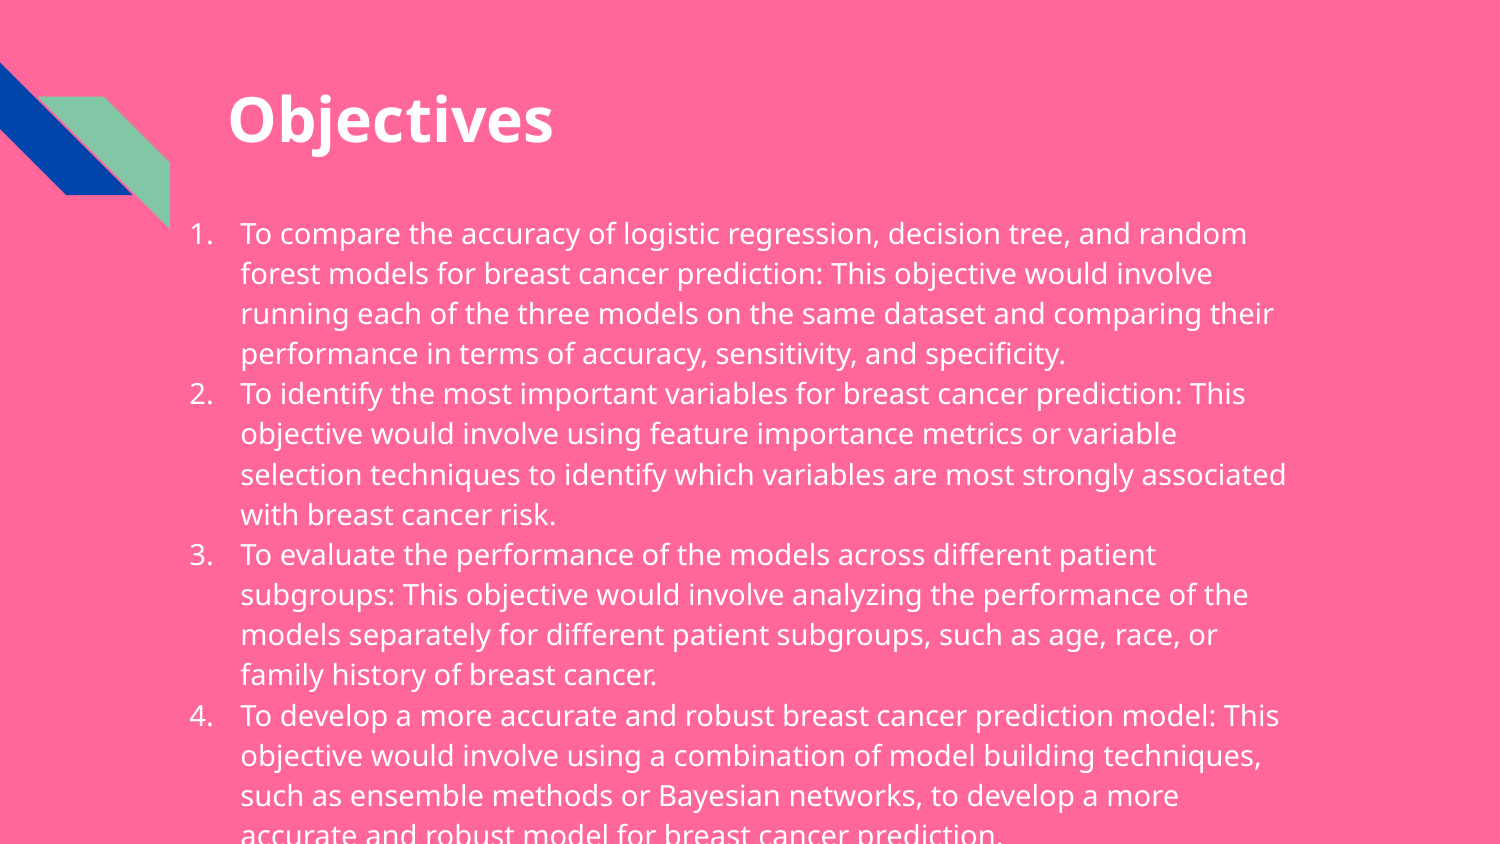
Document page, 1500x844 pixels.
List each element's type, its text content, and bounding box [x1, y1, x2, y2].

title Objectives [212, 64, 1368, 215]
list To compare the accuracy of logistic regression, decision tree, and random forest models for breast cancer prediction: This objective would involve running each of the three models on the same dataset and comparing their performance in terms of accuracy, sensitivity, and specificity. To identify the most important variables for breast cancer prediction: This objective would involve using feature importance metrics or variable selection techniques to identify which variables are most strongly associated with breast cancer risk. To evaluate the performance of the models across different patient subgroups: This objective would involve analyzing the performance of the models separately for different patient subgroups, such as age, race, or family history of breast cancer. To develop a more accurate and robust breast cancer prediction model: This objective would involve using a combination of model building techniques, such as ensemble methods or Bayesian networks, to develop a more accurate and robust model for breast cancer prediction. [150, 194, 1306, 780]
